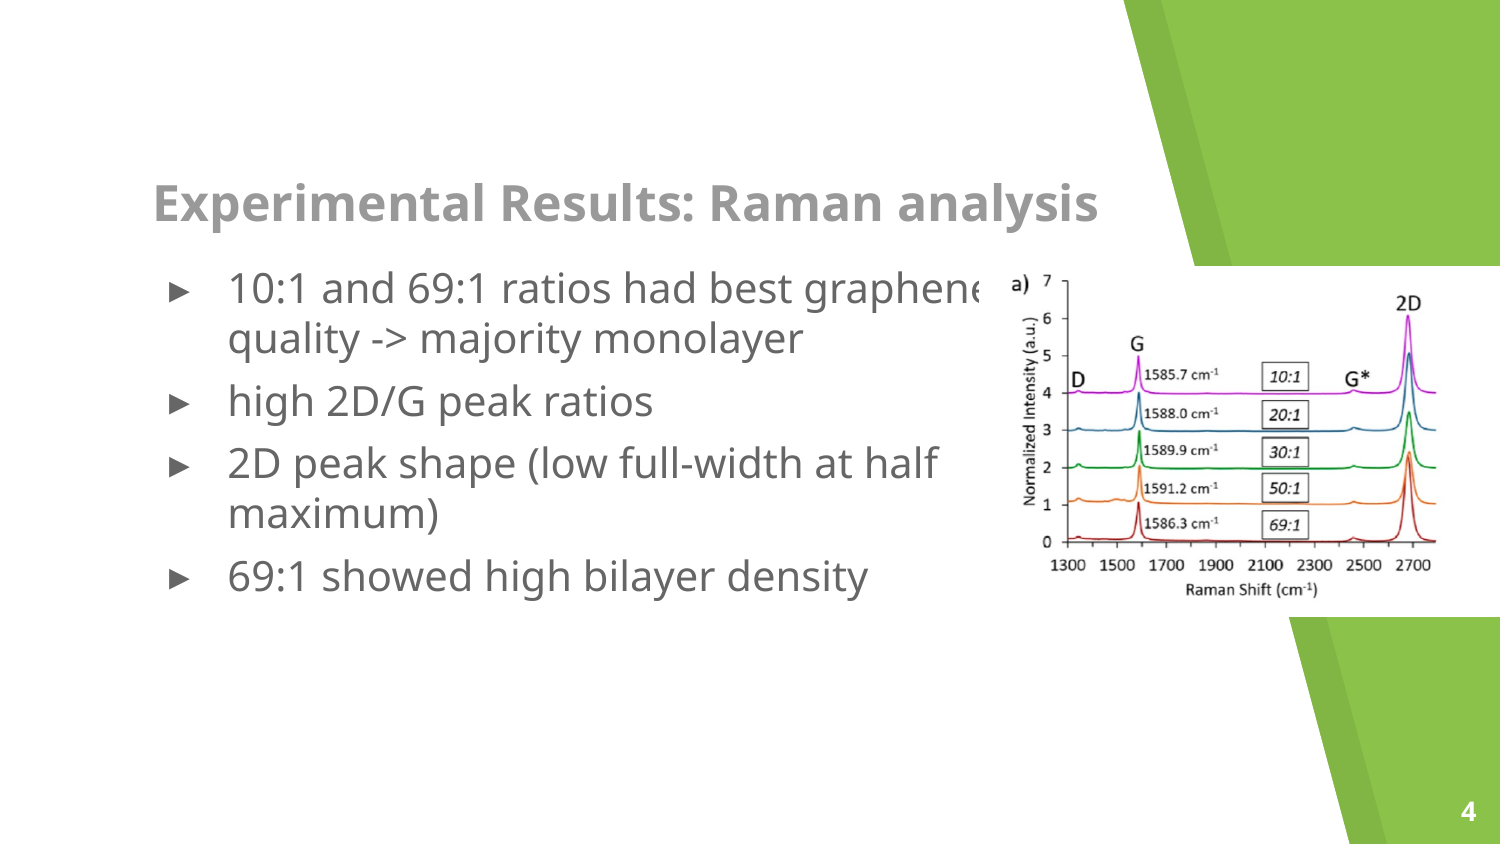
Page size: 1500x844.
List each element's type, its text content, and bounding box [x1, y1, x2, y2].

list 10:1 and 69:1 ratios had best graphene quality -> majority monolayer high 2D/G peak ratios 2D peak shape (low full-width at half maximum) 69:1 showed high bilayer density [137, 246, 1011, 617]
slide_number 4 [1401, 779, 1492, 844]
picture [979, 266, 1500, 618]
title Experimental Results: Raman analysis [137, 146, 1167, 247]
